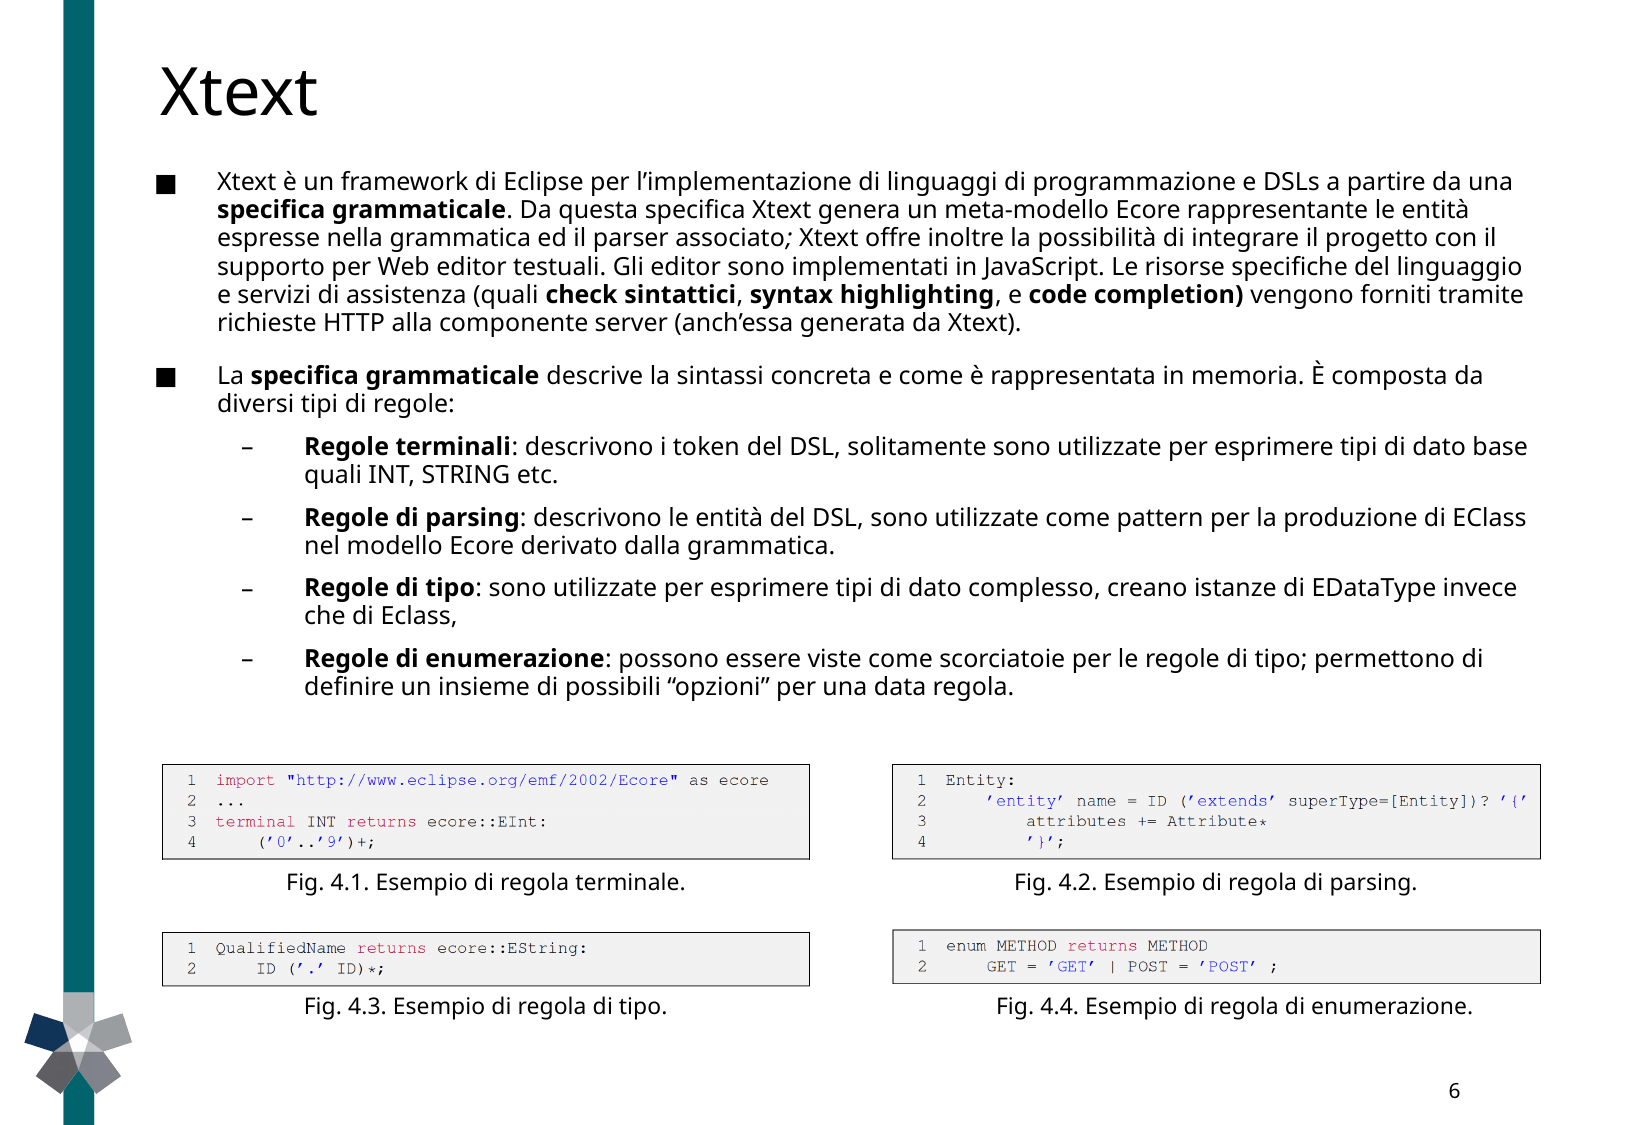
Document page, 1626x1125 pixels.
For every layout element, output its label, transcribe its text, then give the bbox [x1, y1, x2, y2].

picture [891, 763, 1542, 860]
text_box Xtext è un framework di Eclipse per l’implementazione di linguaggi di programmazione e DSLs a partire da una specifica grammaticale. Da questa specifica Xtext genera un meta-modello Ecore rappresentante le entità espresse nella grammatica ed il parser associato; Xtext offre inoltre la possibilità di integrare il progetto con il supporto per Web editor testuali. Gli editor sono implementati in JavaScript. Le risorse specifiche del linguaggio e servizi di assistenza (quali check sintattici, syntax highlighting, e code completion) vengono forniti tramite richieste HTTP alla componente server (anch’essa generata da Xtext). La specifica grammaticale descrive la sintassi concreta e come è rappresentata in memoria. È composta da diversi tipi di regole: Regole terminali: descrivono i token del DSL, solitamente sono utilizzate per esprimere tipi di dato base quali INT, STRING etc. Regole di parsing: descrivono le entità del DSL, sono utilizzate come pattern per la produzione di EClass nel modello Ecore derivato dalla grammatica. Regole di tipo: sono utilizzate per esprimere tipi di dato complesso, creano istanze di EDataType invece che di Eclass, Regole di enumerazione: possono essere viste come scorciatoie per le regole di tipo; permettono di definire un insieme di possibili “opzioni” per una data regola. [139, 160, 1550, 724]
text_box Fig. 4.2. Esempio di regola di parsing. [999, 860, 1434, 903]
picture [23, 991, 134, 1095]
picture [891, 928, 1542, 984]
picture [161, 931, 811, 987]
text_box Fig. 4.3. Esempio di regola di tipo. [289, 987, 684, 1026]
text_box Xtext [145, 41, 1510, 136]
text_box Fig. 4.4. Esempio di regola di enumerazione. [981, 984, 1489, 1026]
slide_number 6 [1262, 1058, 1476, 1125]
picture [161, 763, 811, 861]
text_box Fig. 4.1. Esempio di regola terminale. [271, 861, 702, 903]
